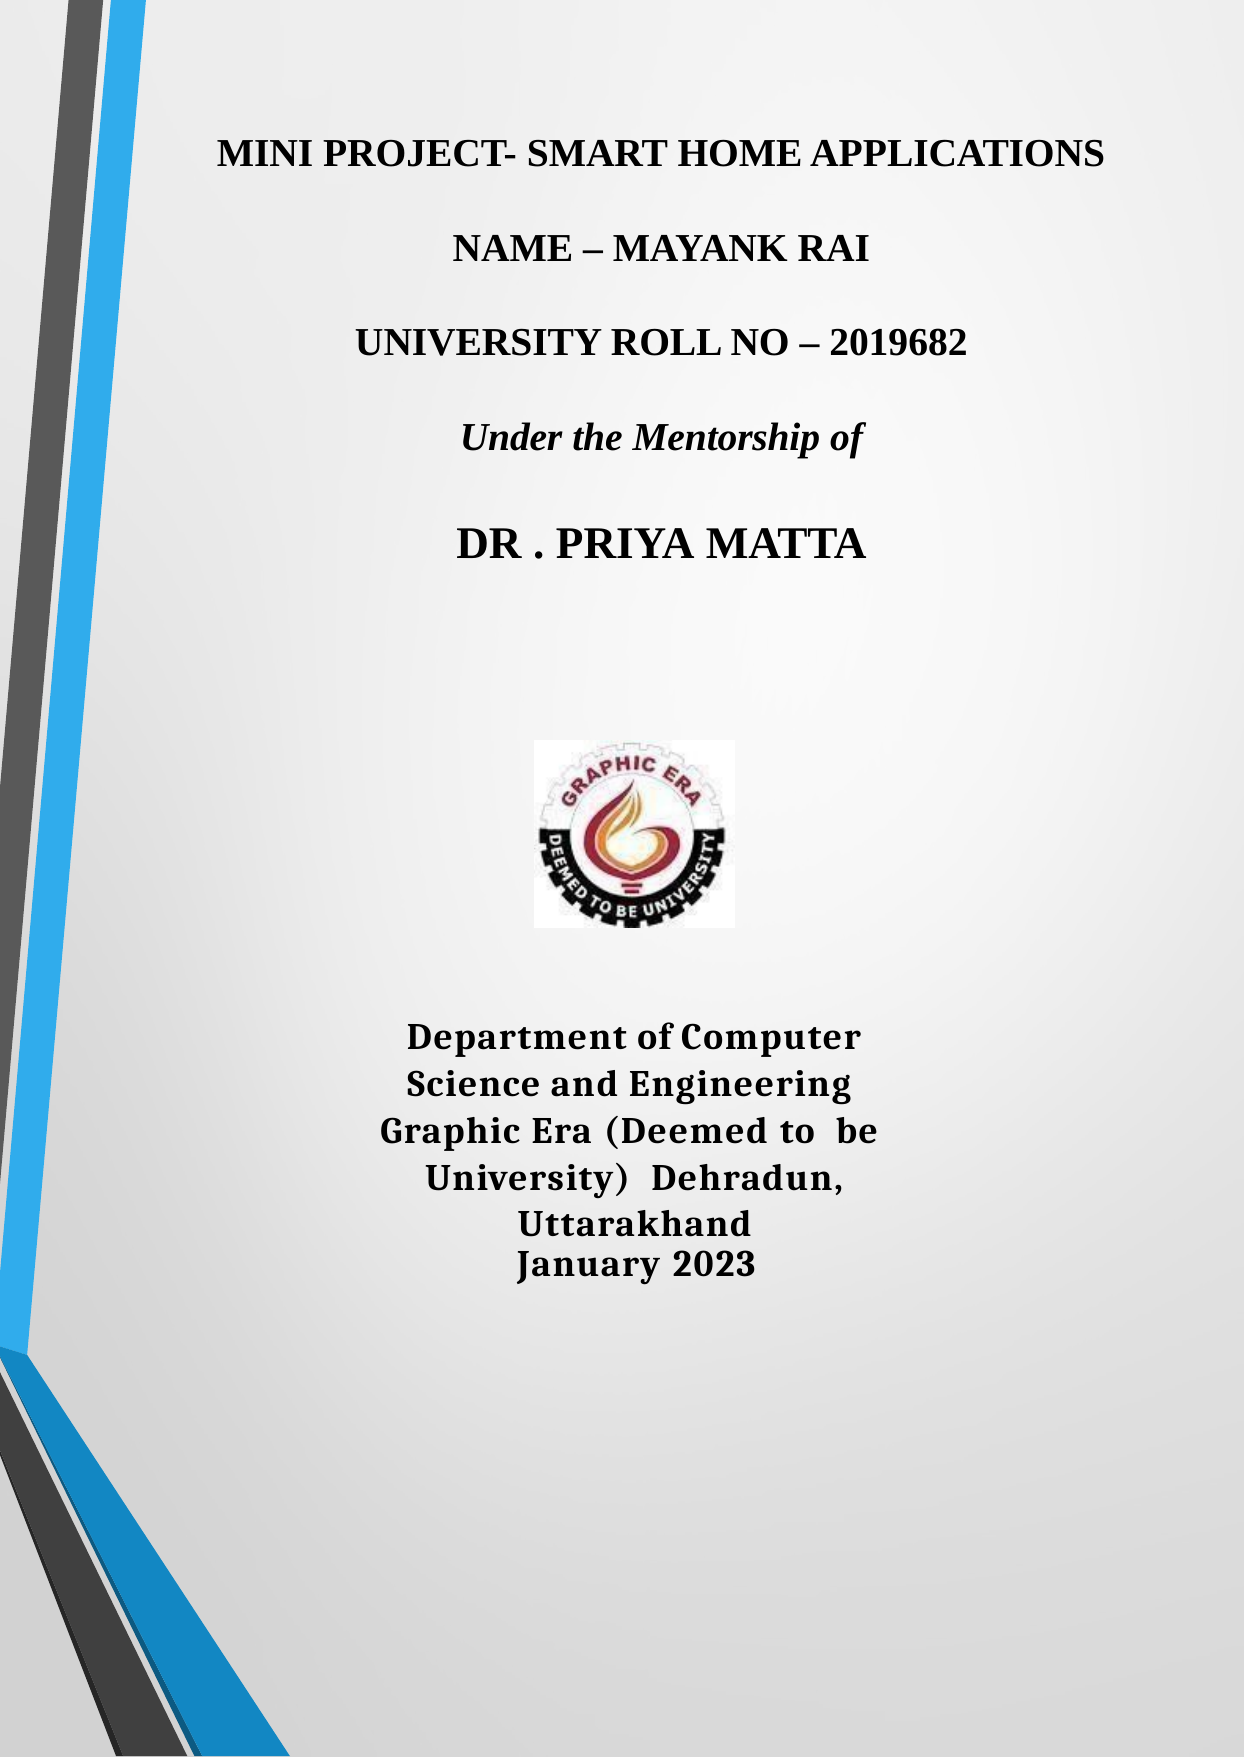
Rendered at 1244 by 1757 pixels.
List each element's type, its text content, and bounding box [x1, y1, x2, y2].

title MINI PROJECT- SMART HOME APPLICATIONS NAME – MAYANK RAI UNIVERSITY ROLL NO – 2019682 Under the Mentorship of DR . PRIYA MATTA [133, 117, 1182, 625]
text_box Department of Computer Science and Engineering Graphic Era (Deemed to be University) Dehradun, Uttarakhand January 2023 [323, 1003, 946, 1292]
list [534, 740, 735, 929]
